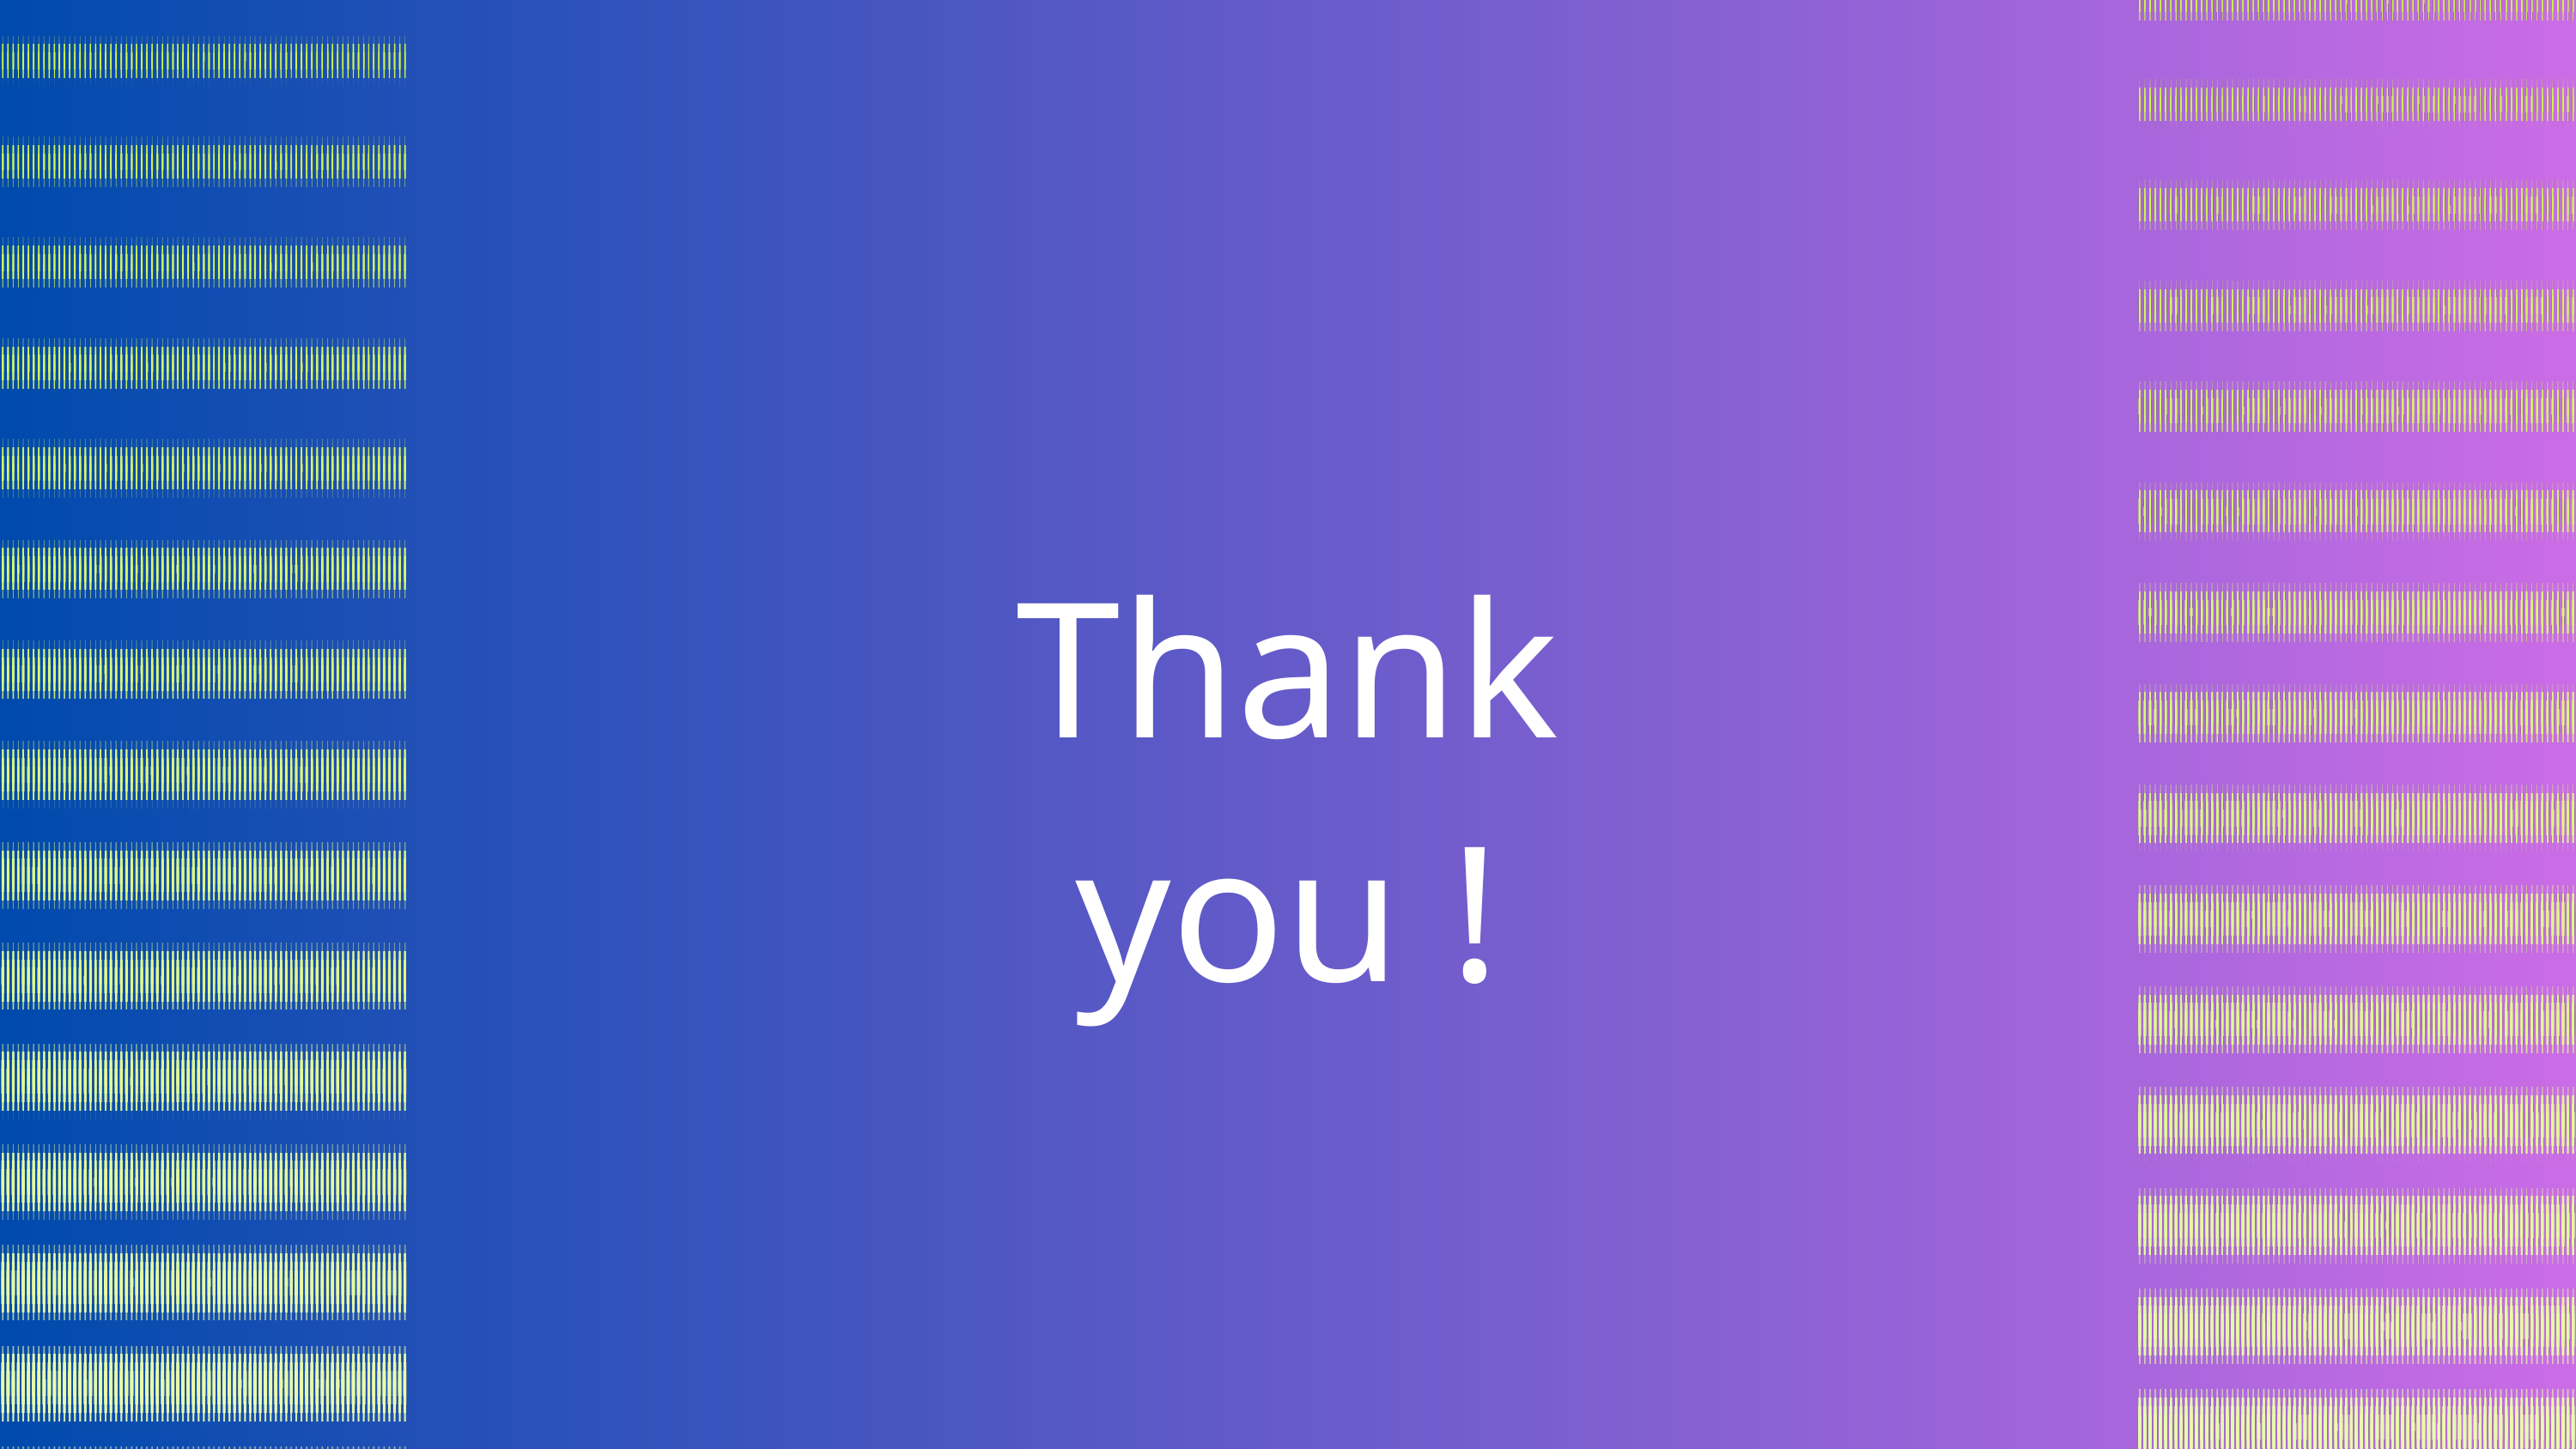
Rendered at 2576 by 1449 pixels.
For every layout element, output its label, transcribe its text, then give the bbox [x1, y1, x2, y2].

text_box Thank you ! [799, 530, 1777, 1020]
text_box [2137, 0, 2576, 1449]
text_box [0, 0, 407, 1449]
